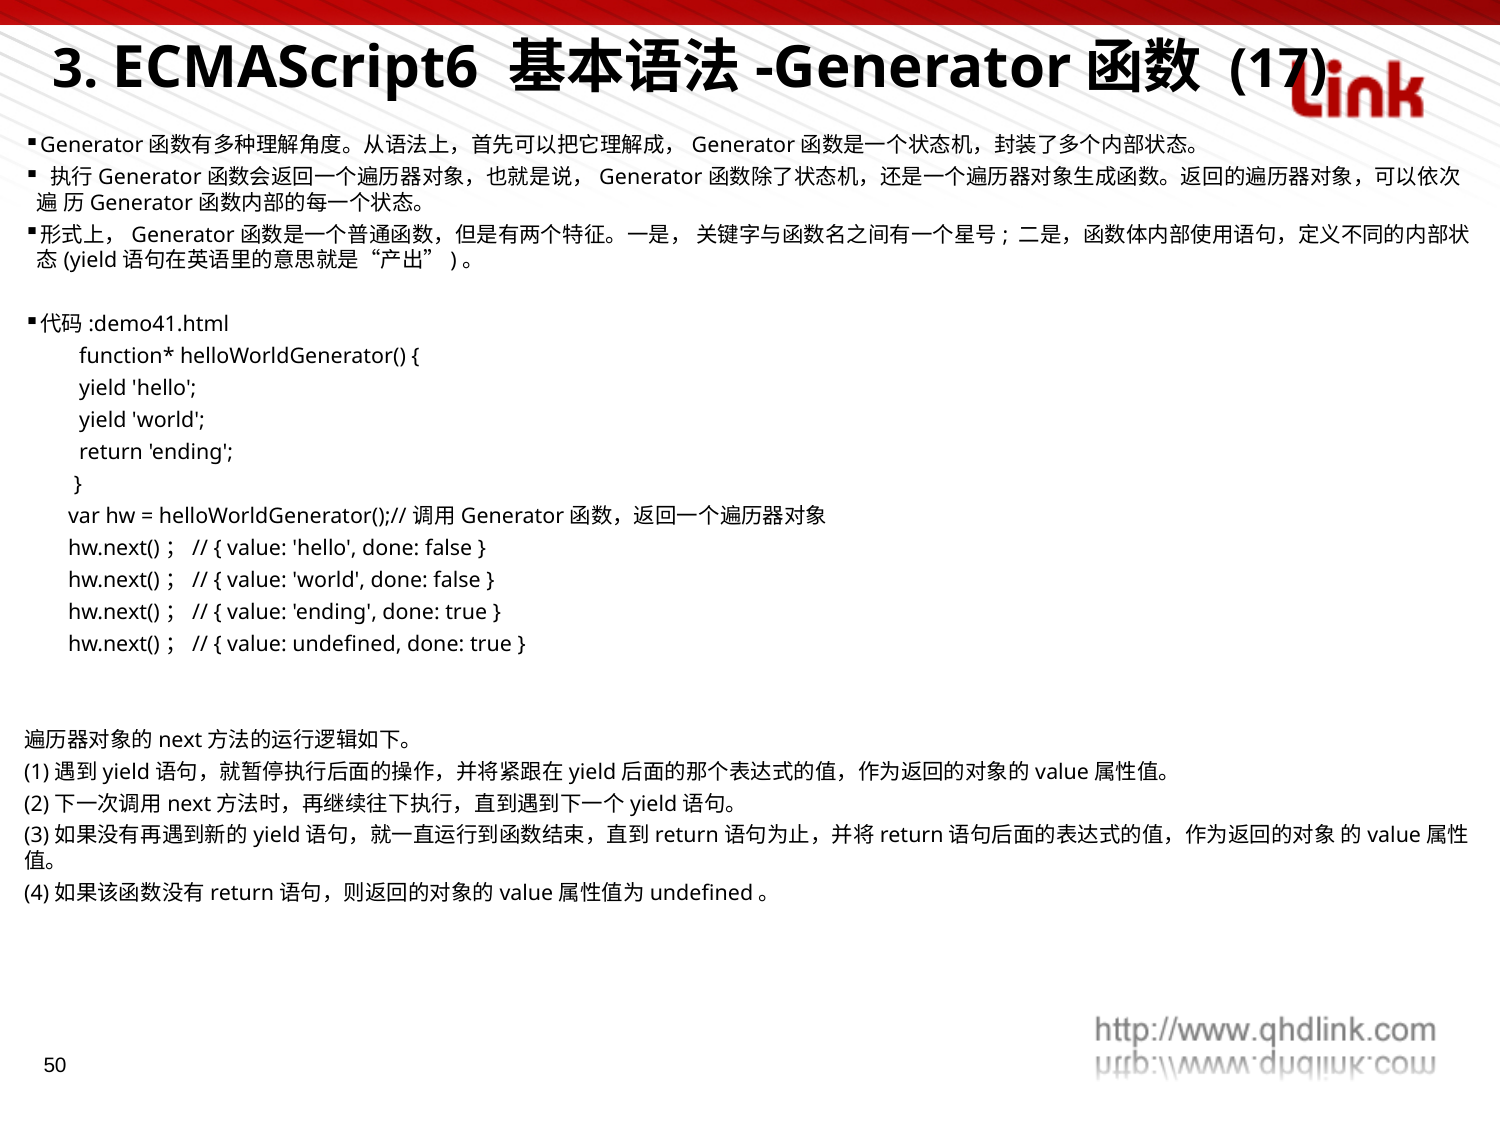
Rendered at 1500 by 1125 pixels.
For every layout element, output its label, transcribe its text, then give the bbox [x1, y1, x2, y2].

list Generator函数有多种理解角度。从语法上，首先可以把它理解成，Generator函数是一个状态机，封装了多个内部状态。 执行Generator函数会返回一个遍历器对象，也就是说，Generator函数除了状态机，还是一个遍历器对象生成函数。返回的遍历器对象，可以依次遍 历Generator函数内部的每一个状态。 形式上，Generator函数是一个普通函数，但是有两个特征。一是， 关键字与函数名之间有一个星号; 二是，函数体内部使用语句，定义不同的内部状态(yield语句在英语里的意思就是“产出”)。 代码:demo41.html function* helloWorldGenerator() { yield 'hello'; yield 'world'; return 'ending'; } var hw = helloWorldGenerator();//调用Generator函数，返回一个遍历器对象 hw.next()；// { value: 'hello', done: false } hw.next()；// { value: 'world', done: false } hw.next()；// { value: 'ending', done: true } hw.next()；// { value: undefined, done: true } 遍历器对象的next方法的运行逻辑如下。 (1)遇到yield语句，就暂停执行后面的操作，并将紧跟在yield后面的那个表达式的值，作为返回的对象的value属性值。 (2)下一次调用next方法时，再继续往下执行，直到遇到下一个yield语句。 (3)如果没有再遇到新的yield语句，就一直运行到函数结束，直到return语句为止，并将return语句后面的表达式的值，作为返回的对象 的value属性值。 (4)如果该函数没有return语句，则返回的对象的value属性值为undefined。 [23, 130, 1477, 1125]
title 3. ECMAScript6 基本语法-Generator函数 (17) [51, 36, 1478, 144]
picture [0, 0, 1500, 1125]
